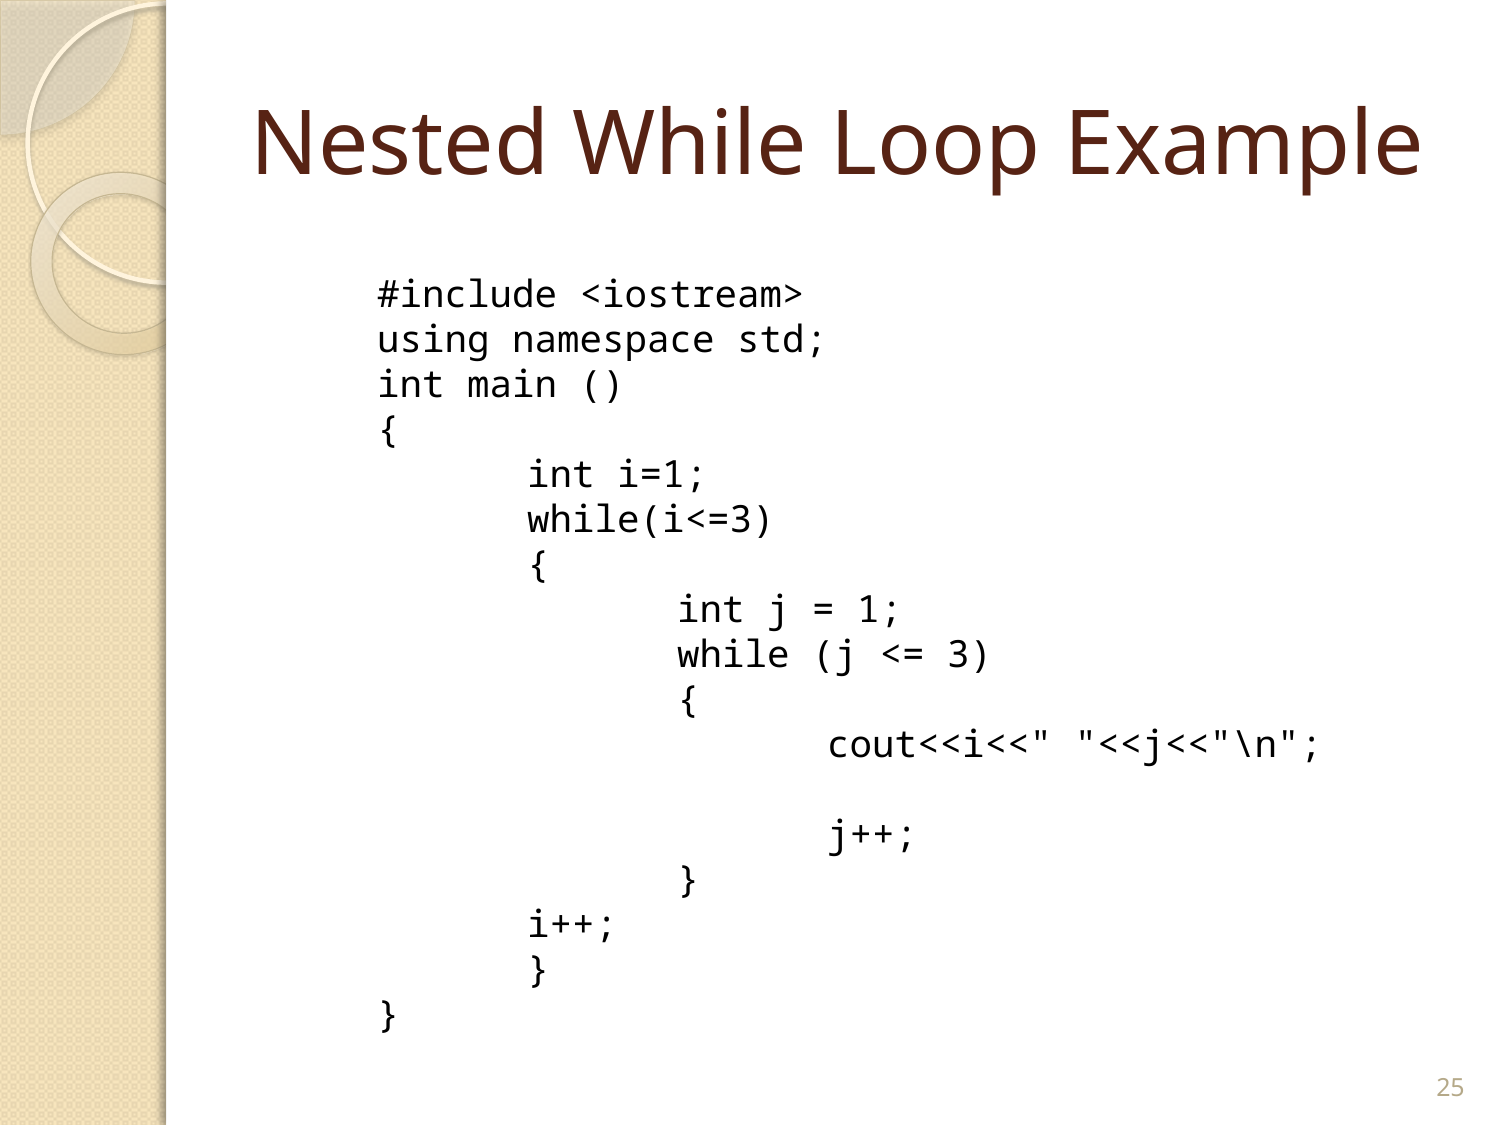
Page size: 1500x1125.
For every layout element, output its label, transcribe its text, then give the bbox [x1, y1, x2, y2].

slide_number 25 [1413, 1034, 1488, 1113]
title Nested While Loop Example [235, 45, 1466, 233]
text_box #include <iostream> using namespace std; int main () { int i=1; while(i<=3) { int j = 1; while (j <= 3) { cout<<i<<" "<<j<<"\n"; j++; } i++; } } [362, 262, 1338, 1043]
